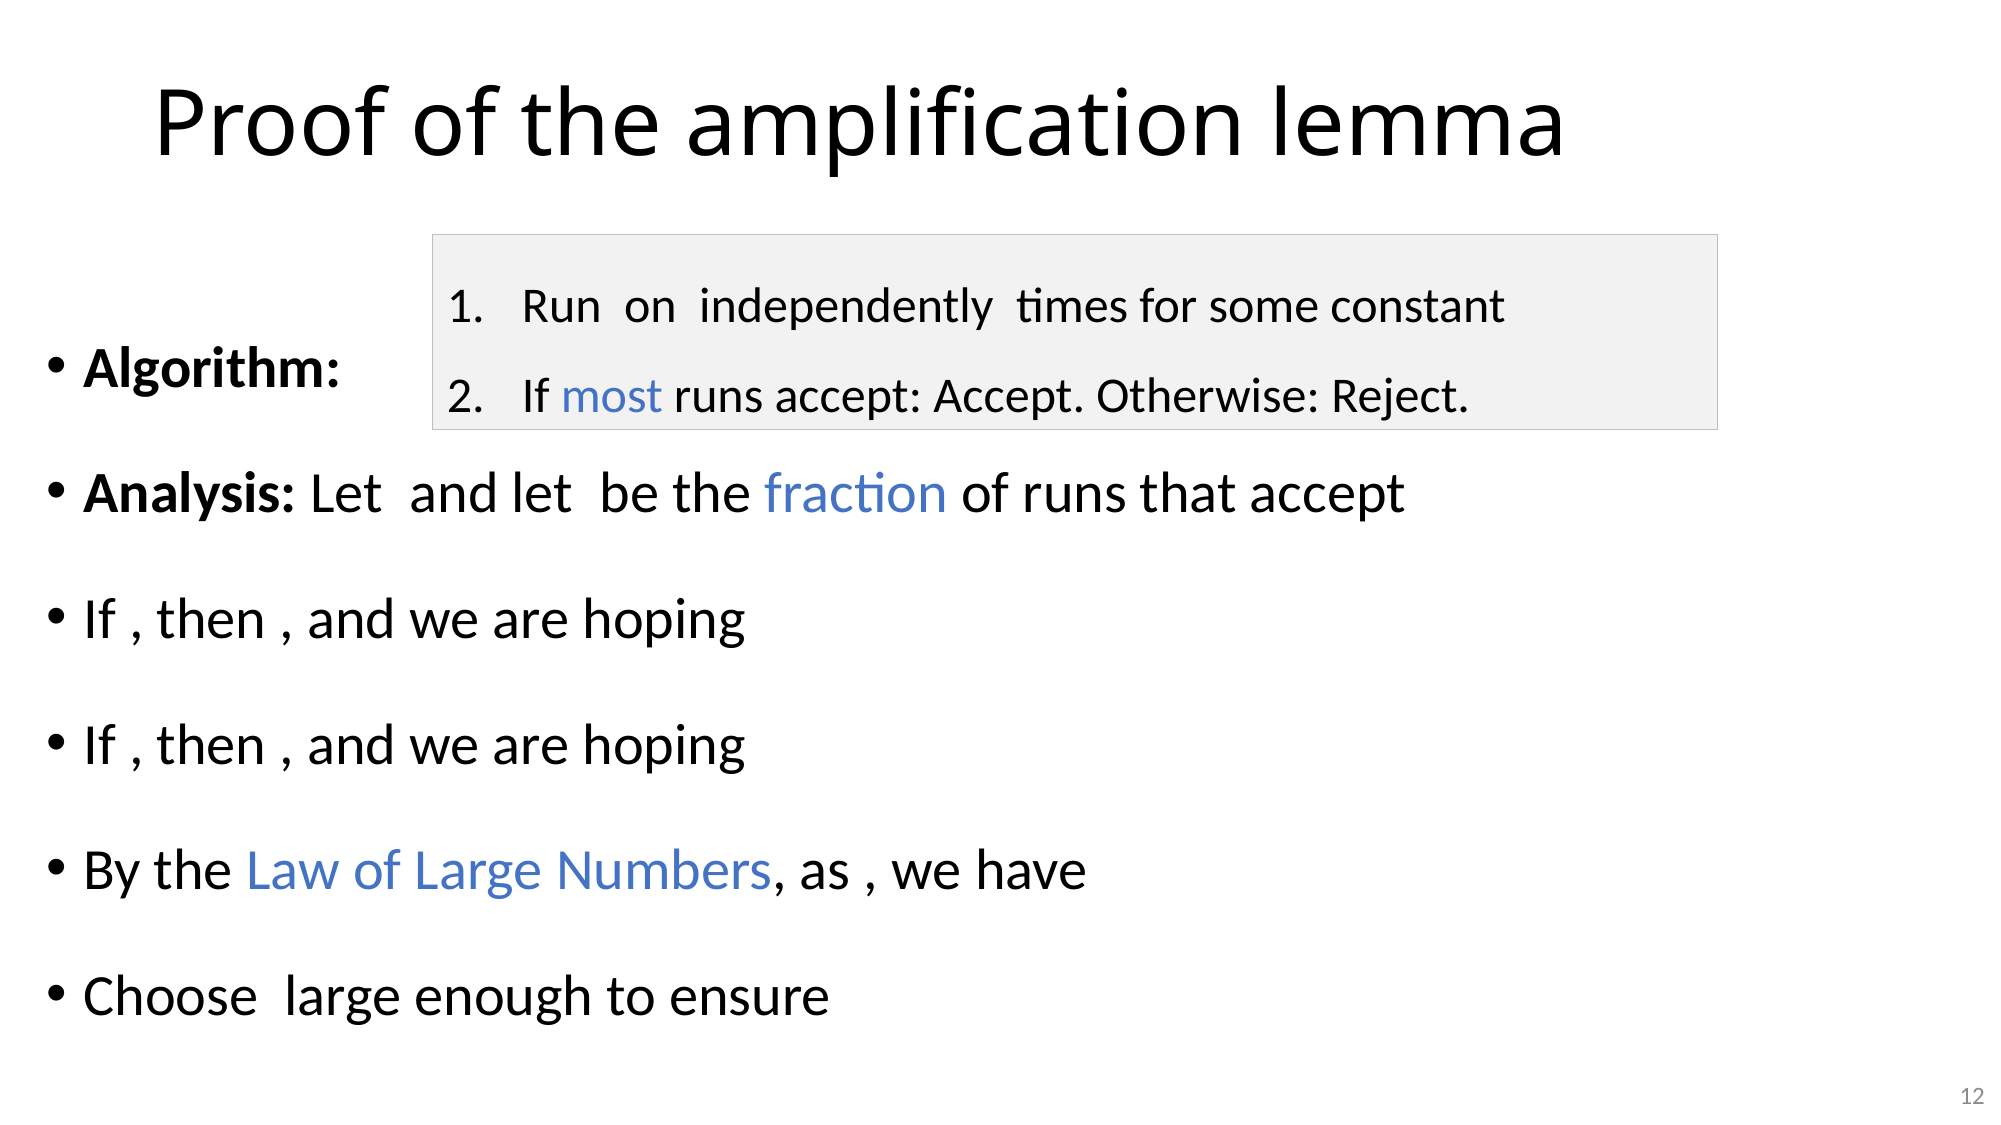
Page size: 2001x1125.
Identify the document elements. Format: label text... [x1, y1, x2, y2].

slide_number 12 [1550, 1064, 2000, 1125]
title Proof of the amplification lemma [137, 17, 1863, 235]
